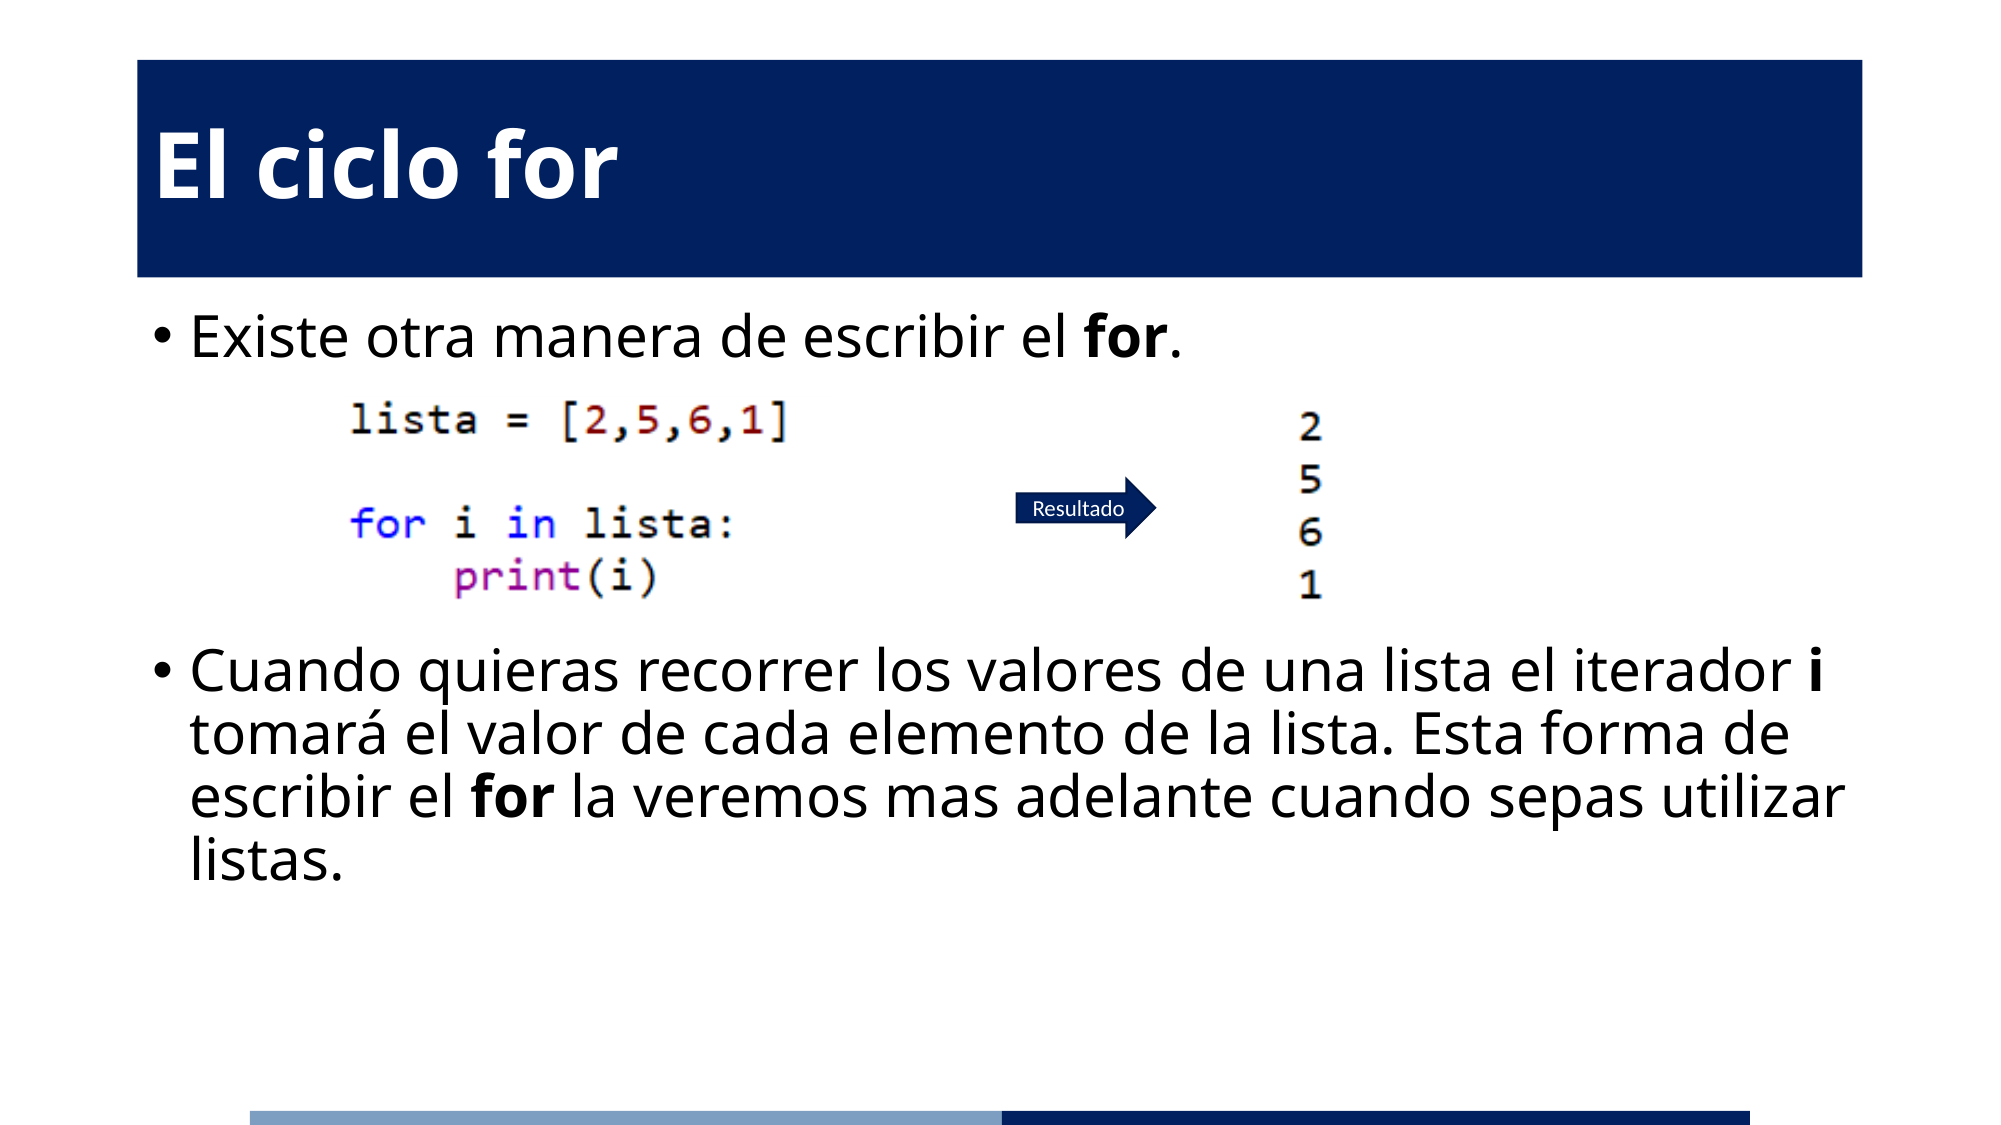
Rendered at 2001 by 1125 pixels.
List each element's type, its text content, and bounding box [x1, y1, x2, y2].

picture [343, 395, 831, 621]
title El ciclo for [137, 59, 1863, 278]
text_box Resultado [1015, 476, 1157, 540]
picture [1289, 395, 1358, 608]
list Existe otra manera de escribir el for. Cuando quieras recorrer los valores de una lista el iterador i tomará el valor de cada elemento de la lista. Esta forma de escribir el for la veremos mas adelante cuando sepas utilizar listas. [137, 299, 1863, 1014]
